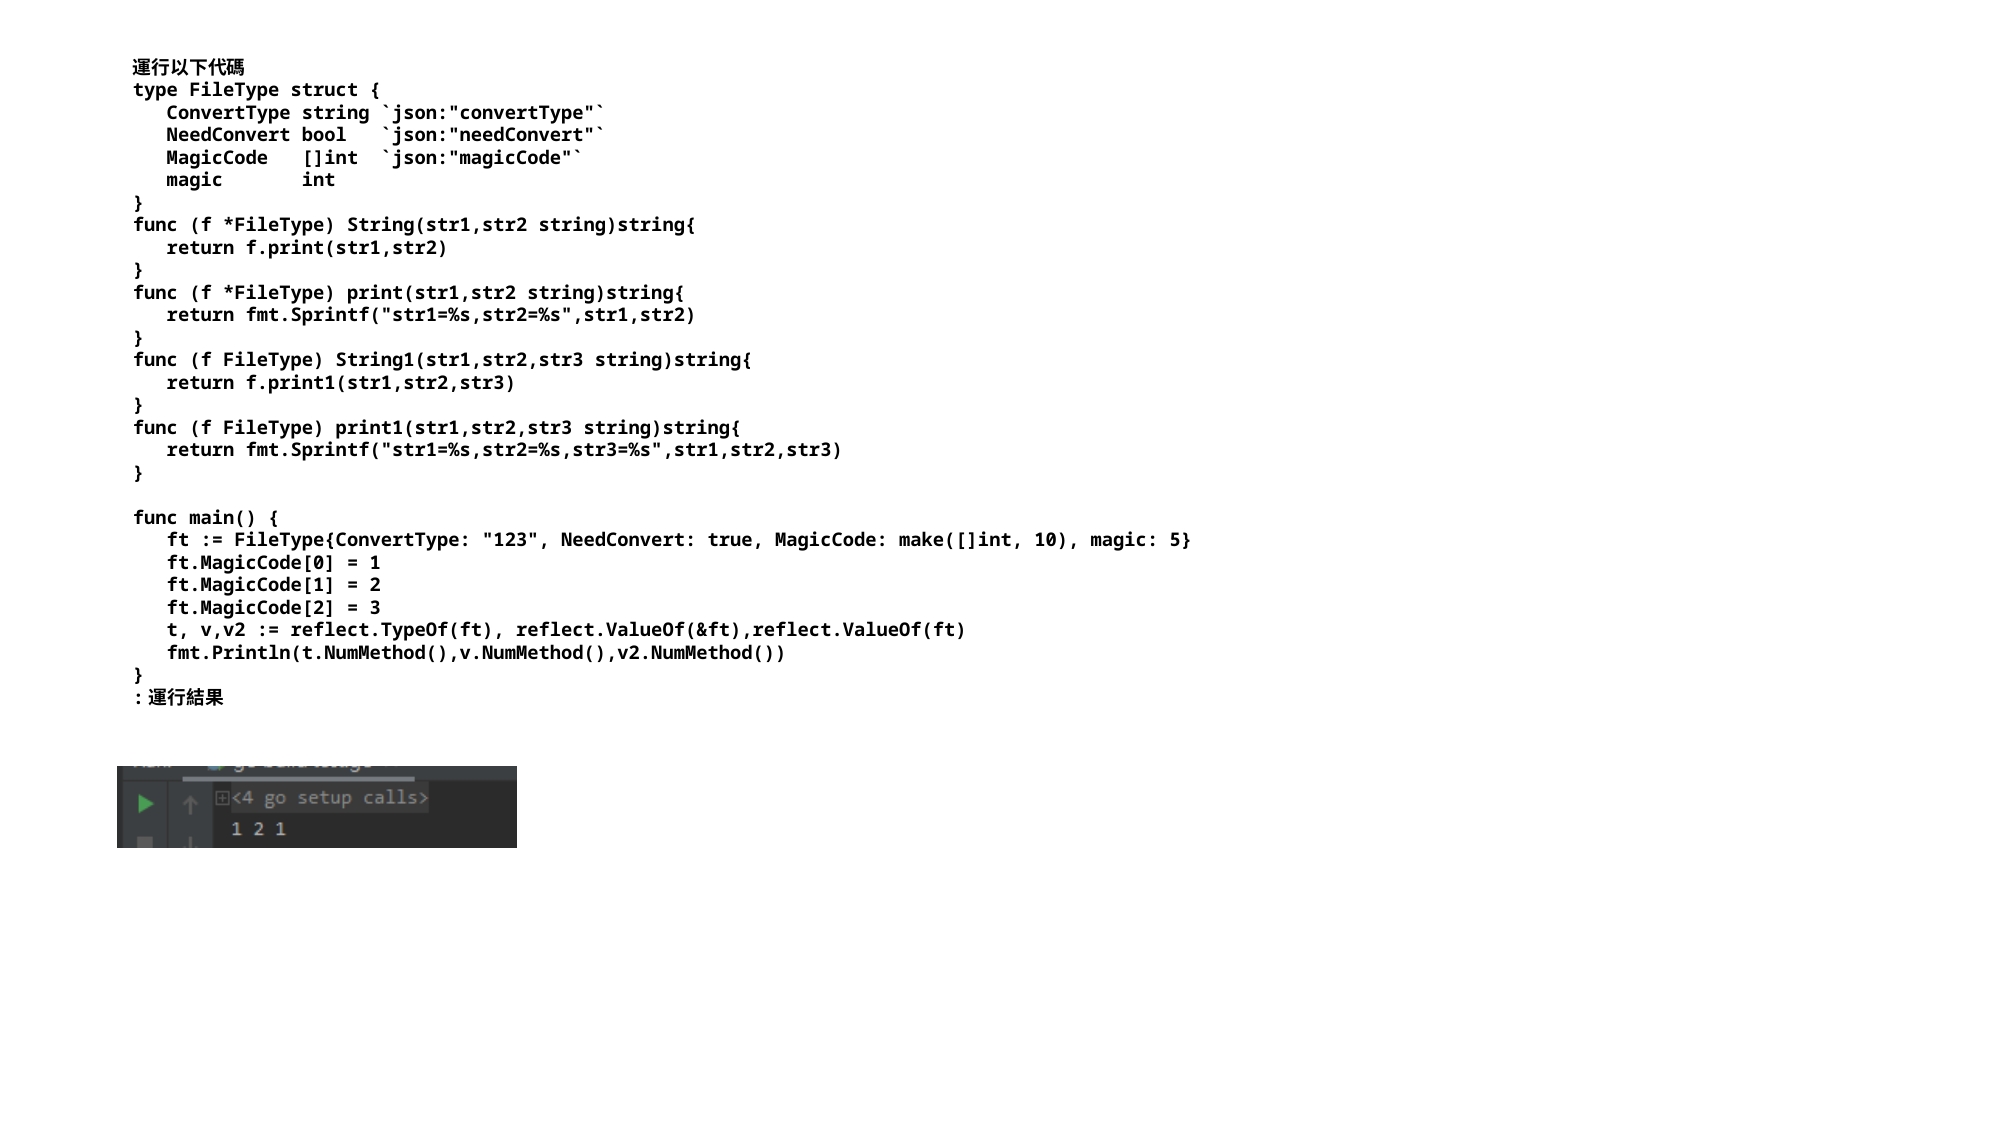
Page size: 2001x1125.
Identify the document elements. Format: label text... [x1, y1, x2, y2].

picture [117, 766, 517, 848]
list 運行以下代碼 type FileType struct { ConvertType string `json:"convertType"` NeedConvert bool `json:"needConvert"` MagicCode []int `json:"magicCode"` magic int } func (f *FileType) String(str1,str2 string)string{ return f.print(str1,str2) } func (f *FileType) print(str1,str2 string)string{ return fmt.Sprintf("str1=%s,str2=%s",str1,str2) } func (f FileType) String1(str1,str2,str3 string)string{ return f.print1(str1,str2,str3) } func (f FileType) print1(str1,str2,str3 string)string{ return fmt.Sprintf("str1=%s,str2=%s,str3=%s",str1,str2,str3) } func main() { ft := FileType{ConvertType: "123", NeedConvert: true, MagicCode: make([]int, 10), magic: 5} ft.MagicCode[0] = 1 ft.MagicCode[1] = 2 ft.MagicCode[2] = 3 t, v,v2 := reflect.TypeOf(ft), reflect.ValueOf(&ft),reflect.ValueOf(ft) fmt.Println(t.NumMethod(),v.NumMethod(),v2.NumMethod()) } :運行結果 [117, 48, 1647, 716]
